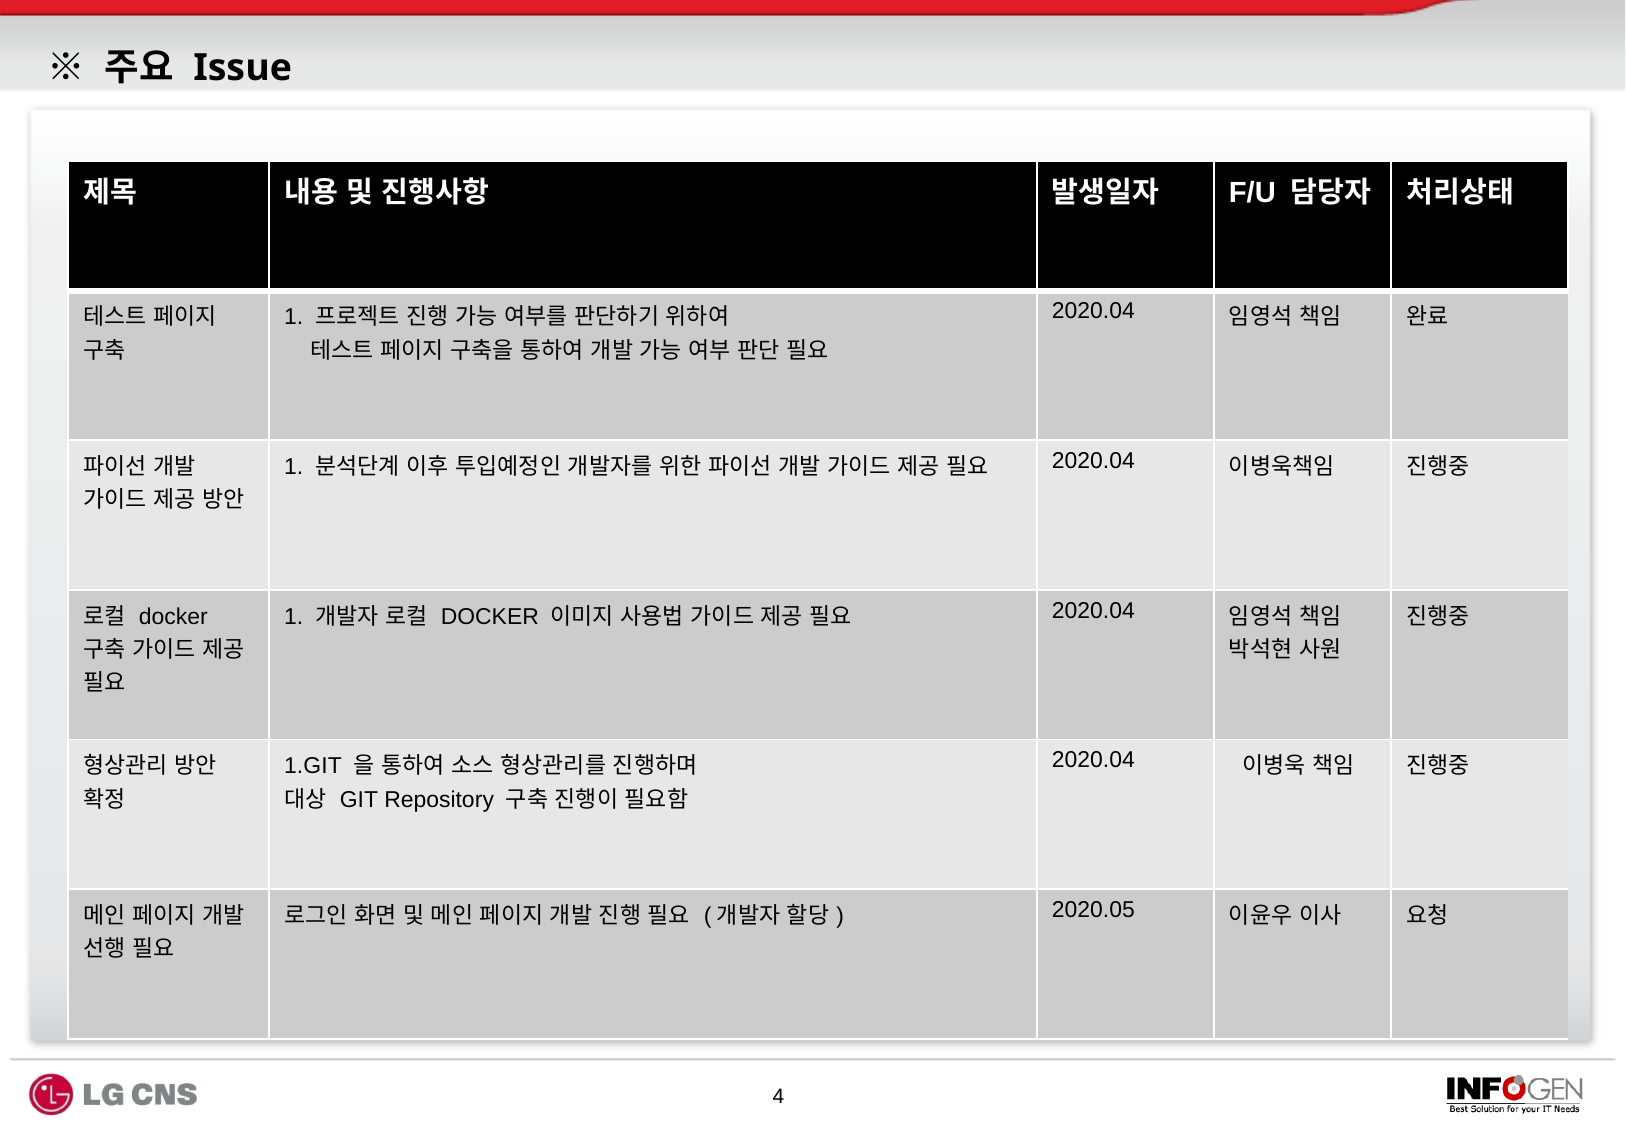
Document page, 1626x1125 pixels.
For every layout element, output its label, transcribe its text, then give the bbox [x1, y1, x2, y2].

table_cell 1. 프로젝트 진행 가능 여부를 판단하기 위하여 테스트 페이지 구축을 통하여 개발 가능 여부 판단 필요 [270, 294, 1036, 439]
table_cell 진행중 [1392, 740, 1568, 888]
table_cell 메인 페이지 개발 선행 필요 [69, 890, 268, 1038]
table_cell 진행중 [1392, 441, 1568, 589]
table_cell 로그인 화면 및 메인 페이지 개발 진행 필요 (개발자 할당) [270, 890, 1036, 1038]
table_header 처리상태 [1392, 162, 1567, 288]
table_cell 2020.04 [1038, 591, 1213, 739]
table_cell 요청 [1392, 890, 1568, 1038]
table_cell 2020.04 [1038, 294, 1213, 439]
table_cell 이윤우 이사 [1215, 890, 1390, 1038]
table_cell 2020.04 [1038, 441, 1213, 589]
table_header 제목 [69, 162, 268, 288]
table_cell 1. 분석단계 이후 투입예정인 개발자를 위한 파이선 개발 가이드 제공 필요 [270, 441, 1036, 589]
table_cell 1.GIT 을 통하여 소스 형상관리를 진행하며 대상 GIT Repository 구축 진행이 필요함 [270, 740, 1036, 888]
table_cell 2020.04 [1038, 740, 1213, 888]
table_cell 임영석 책임 [1215, 294, 1390, 439]
title ※ 주요 Issue [32, 18, 1496, 112]
table_cell 진행중 [1392, 591, 1568, 739]
table_header F/U 담당자 [1215, 162, 1390, 288]
table_cell 완료 [1392, 294, 1568, 439]
table_cell 테스트 페이지 구축 [69, 294, 268, 439]
table_cell 이병욱책임 [1215, 441, 1390, 589]
table_cell 로컬 docker 구축 가이드 제공 필요 [69, 591, 268, 739]
table_cell 형상관리 방안 확정 [69, 740, 268, 888]
table_cell 파이선 개발 가이드 제공 방안 [69, 441, 268, 589]
table_header 발생일자 [1038, 162, 1213, 288]
table_cell 2020.05 [1038, 890, 1213, 1038]
picture [0, 0, 1626, 1125]
table_cell 1. 개발자 로컬 DOCKER 이미지 사용법 가이드 제공 필요 [270, 591, 1036, 739]
table_cell 이병욱 책임 [1215, 740, 1390, 888]
table_cell 임영석 책임 박석현 사원 [1215, 591, 1390, 739]
table_header 내용 및 진행사항 [270, 162, 1036, 288]
